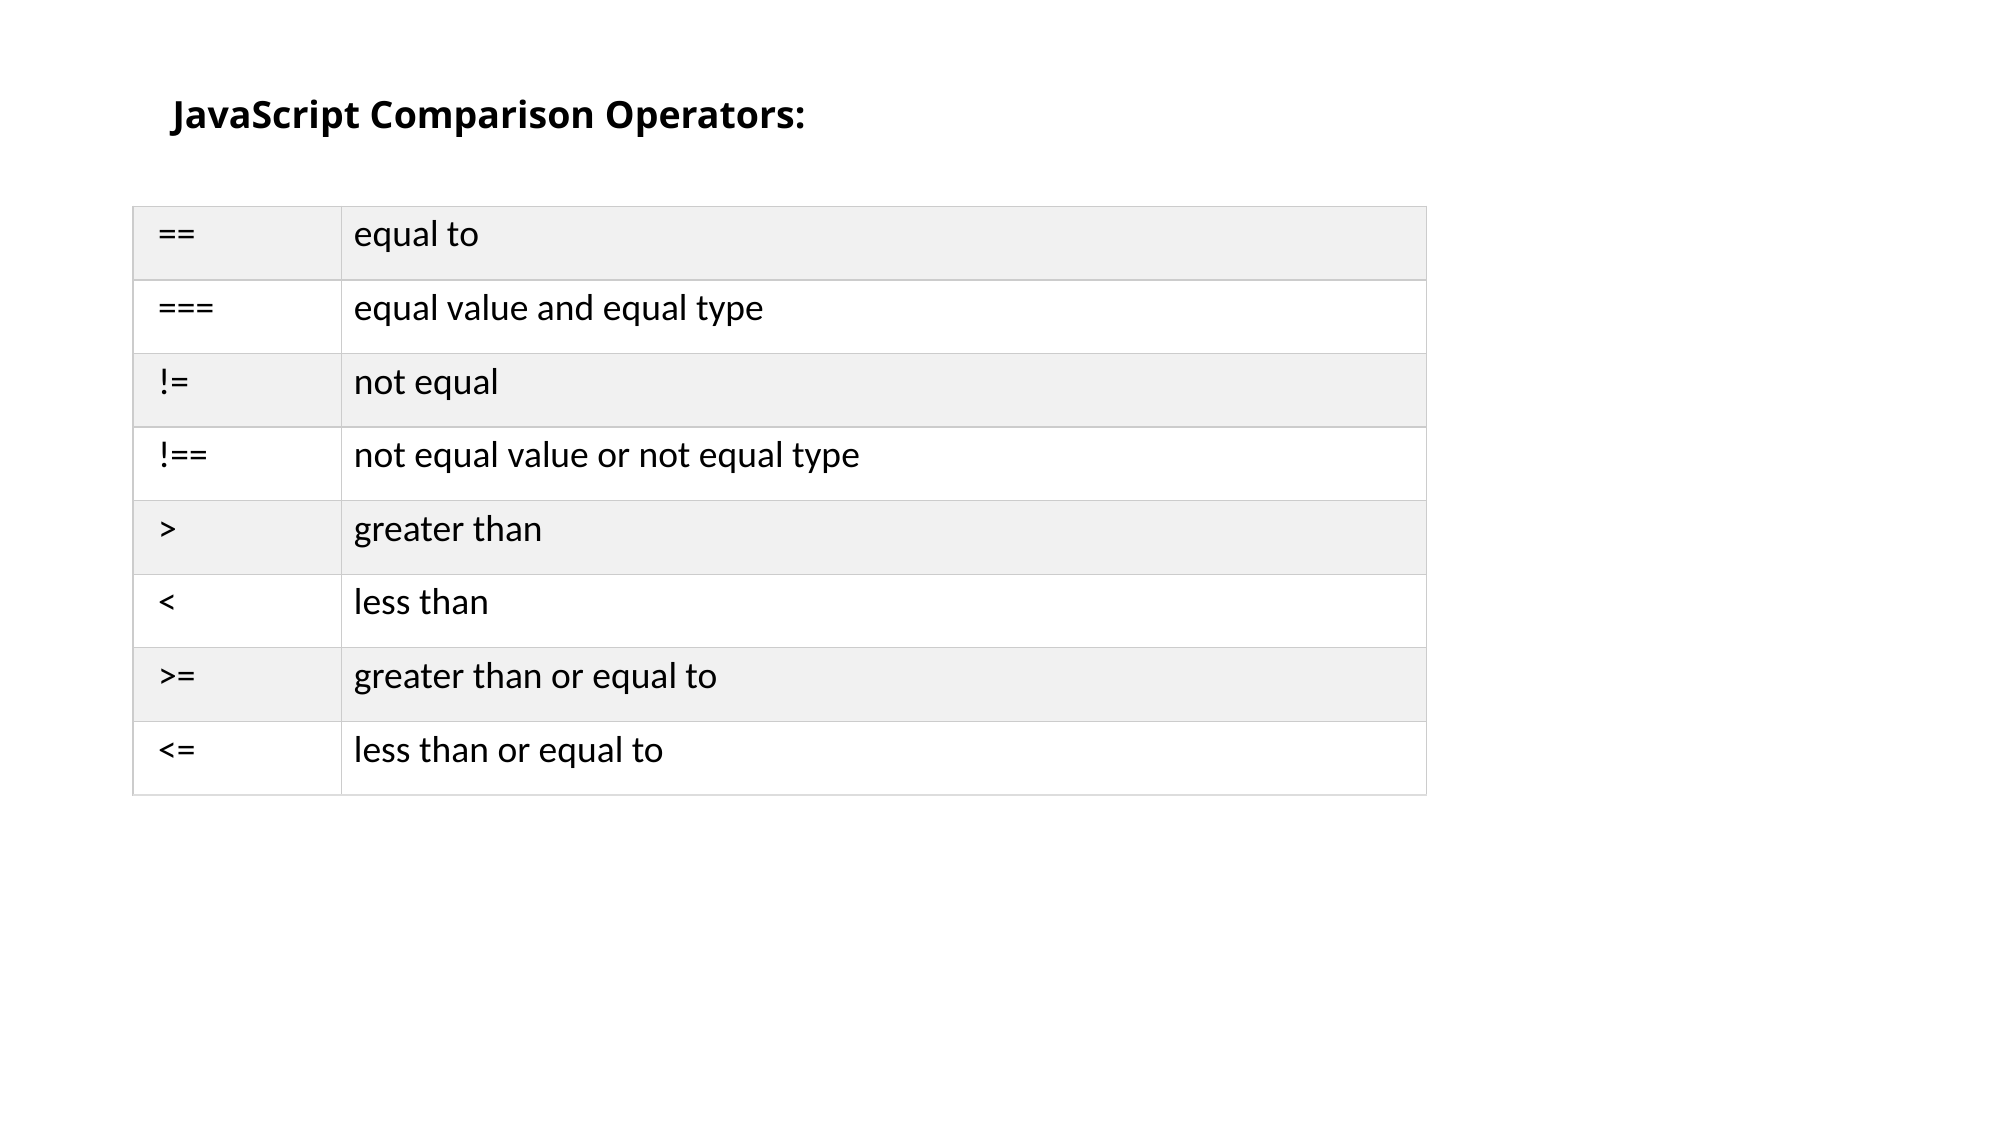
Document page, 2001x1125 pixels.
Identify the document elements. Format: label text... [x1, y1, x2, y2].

table_cell !== [134, 428, 341, 500]
table_cell less than [342, 575, 1426, 647]
table_cell === [134, 281, 341, 353]
table_cell equal value and equal type [342, 281, 1426, 353]
table_cell not equal [342, 354, 1426, 426]
table_header == [134, 207, 341, 279]
text_box JavaScript Comparison Operators: [157, 83, 822, 206]
table_cell > [134, 501, 341, 574]
table_cell greater than [342, 501, 1426, 574]
table_cell less than or equal to [342, 722, 1426, 794]
table_cell < [134, 575, 341, 647]
table_header equal to [342, 207, 1426, 279]
table_cell != [134, 354, 341, 426]
table_cell greater than or equal to [342, 648, 1426, 721]
table_cell <= [134, 722, 341, 794]
table_cell >= [134, 648, 341, 721]
table_cell not equal value or not equal type [342, 428, 1426, 500]
